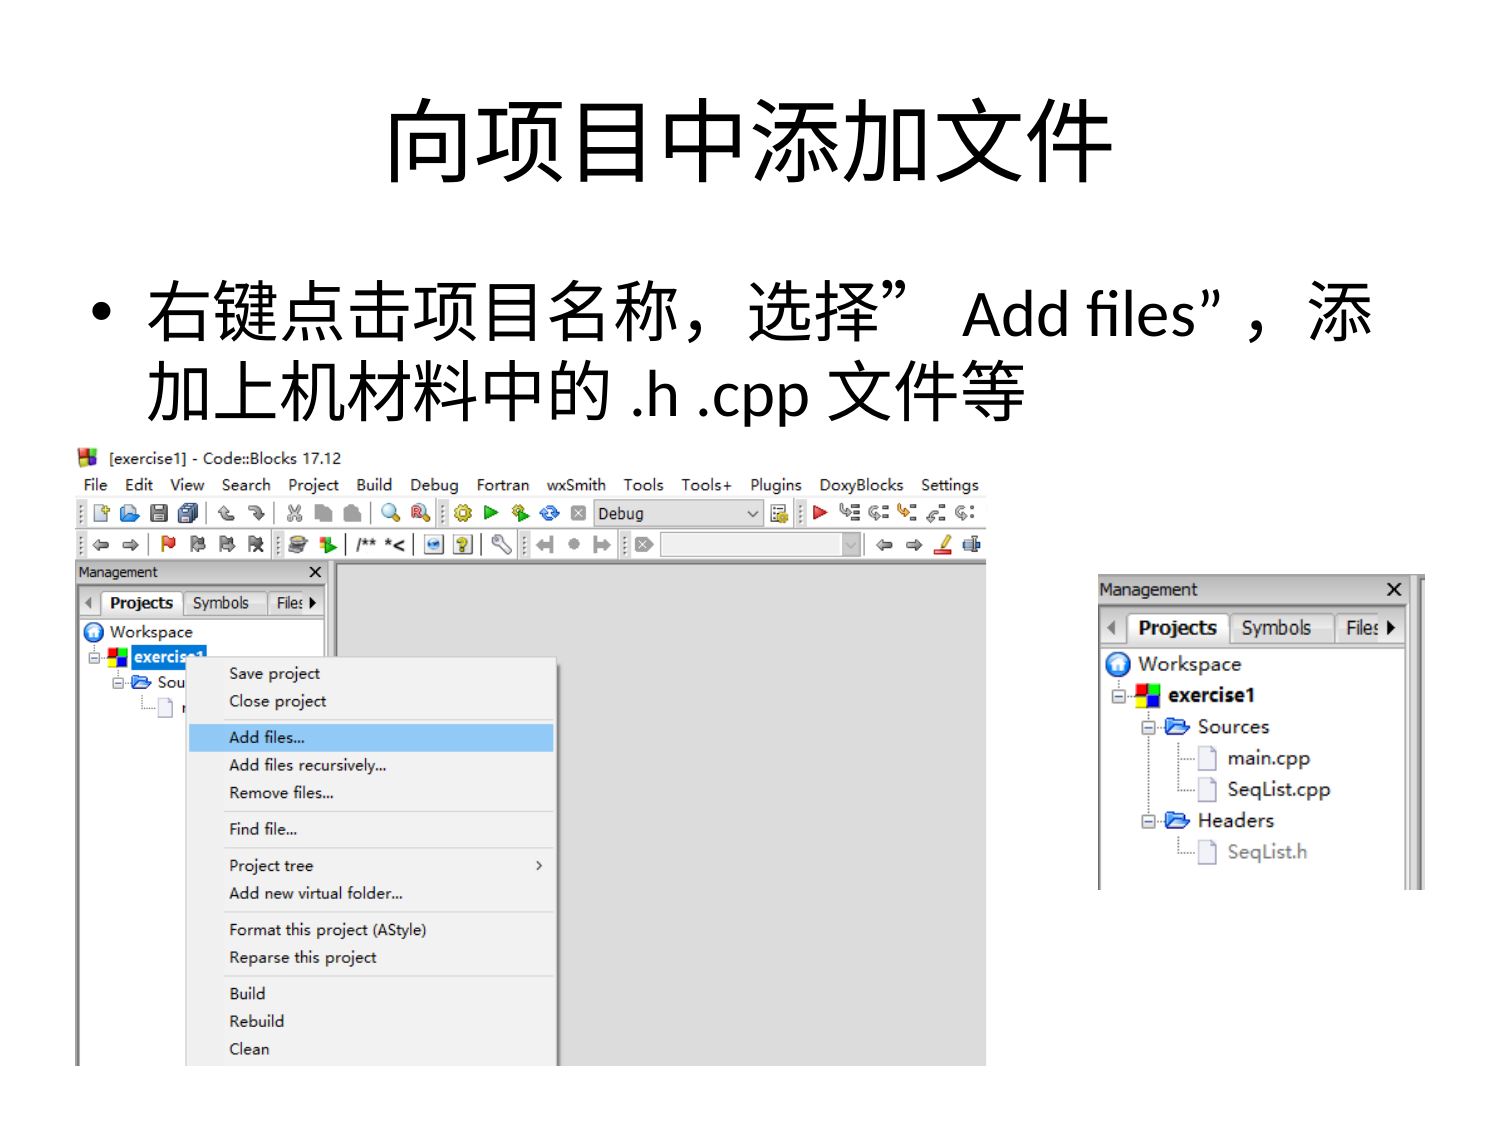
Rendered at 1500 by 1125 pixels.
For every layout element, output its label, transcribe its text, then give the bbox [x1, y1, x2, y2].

list 右键点击项目名称，选择”Add files”，添加上机材料中的.h .cpp文件等 [74, 262, 1426, 1006]
picture [74, 444, 987, 1066]
picture [1098, 574, 1425, 890]
title 向项目中添加文件 [74, 44, 1426, 233]
